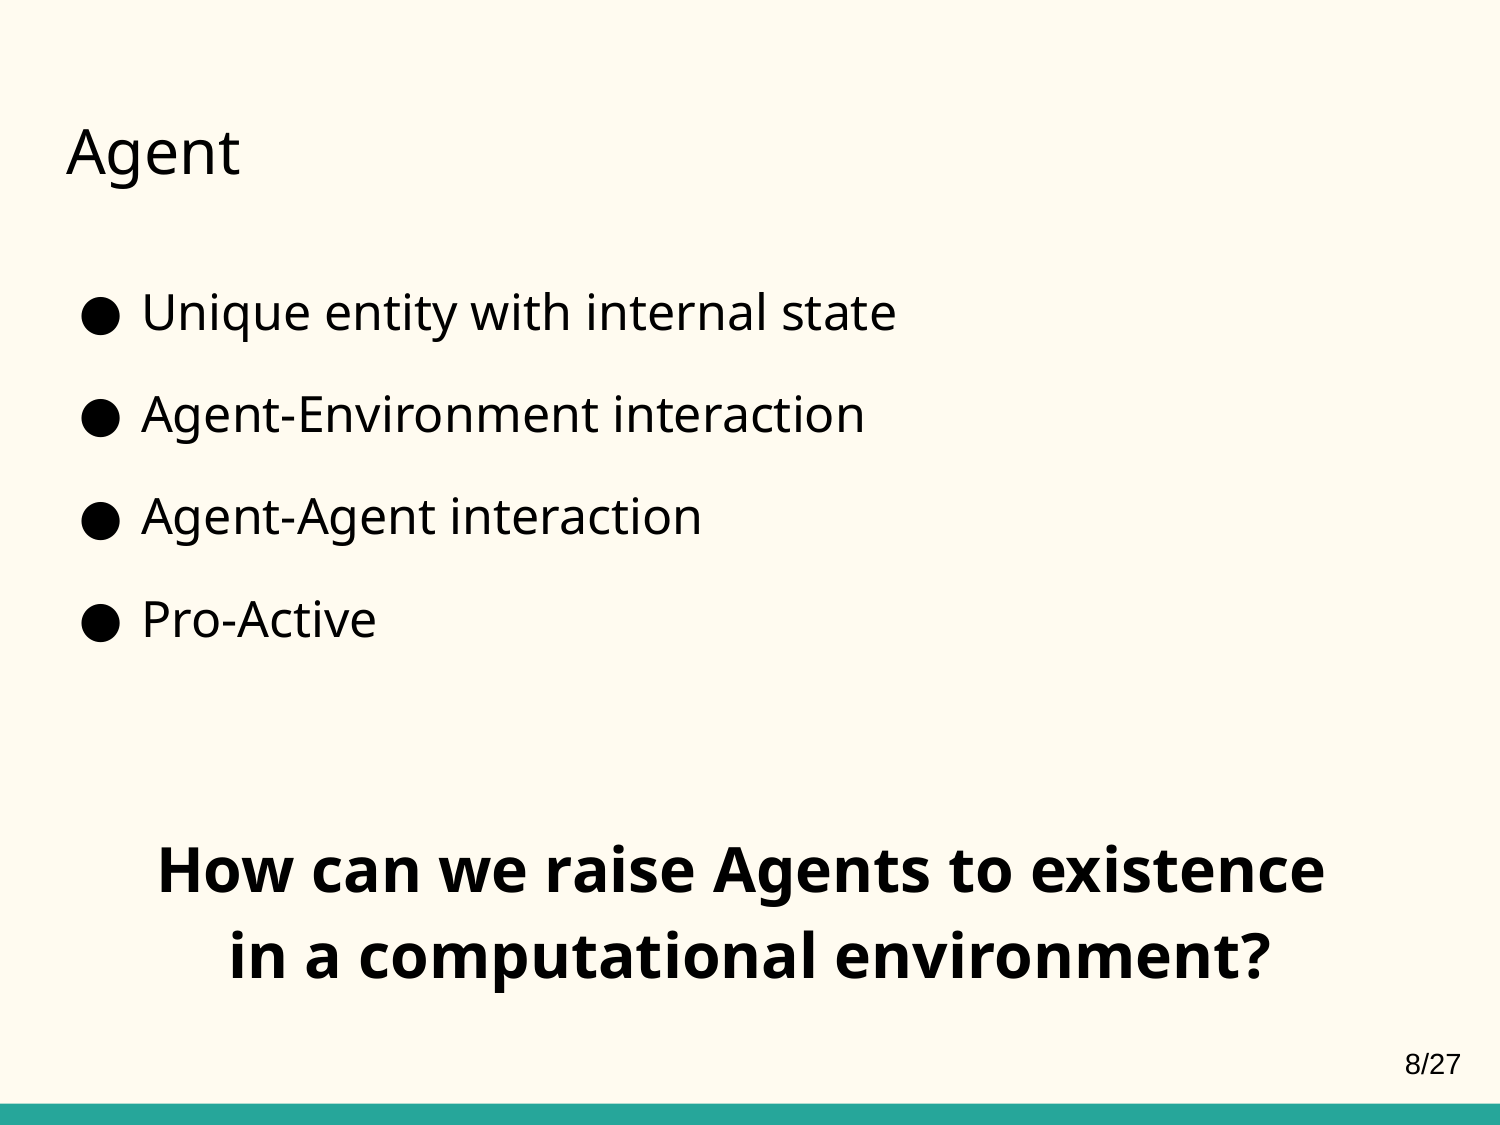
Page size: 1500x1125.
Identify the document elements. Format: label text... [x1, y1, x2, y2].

slide_number ‹#›/27 [1389, 1019, 1480, 1106]
title Agent [51, 97, 1449, 232]
list Unique entity with internal state Agent-Environment interaction Agent-Agent interaction Pro-Active How can we raise Agents to existence in a computational environment? [51, 256, 1449, 1000]
